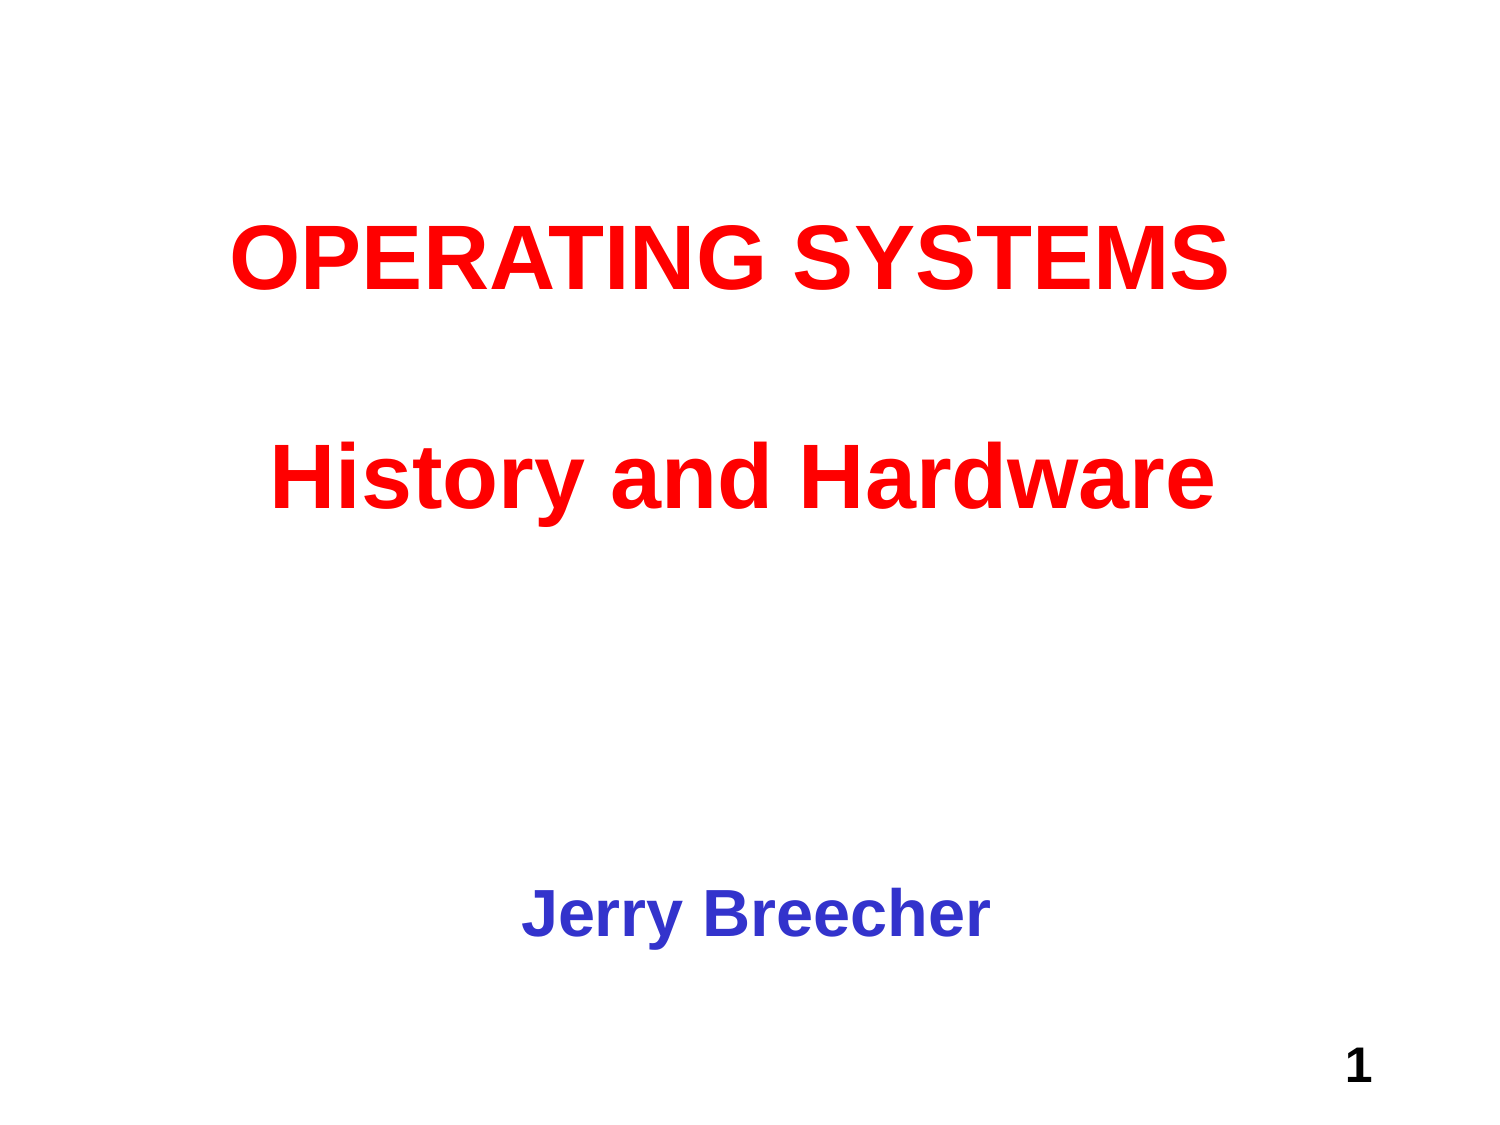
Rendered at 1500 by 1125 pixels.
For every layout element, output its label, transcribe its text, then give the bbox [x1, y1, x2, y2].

text_box OPERATING SYSTEMS History and Hardware [24, 249, 1463, 475]
list Jerry Breecher [62, 862, 1450, 975]
slide_number 1 [1074, 1025, 1388, 1100]
